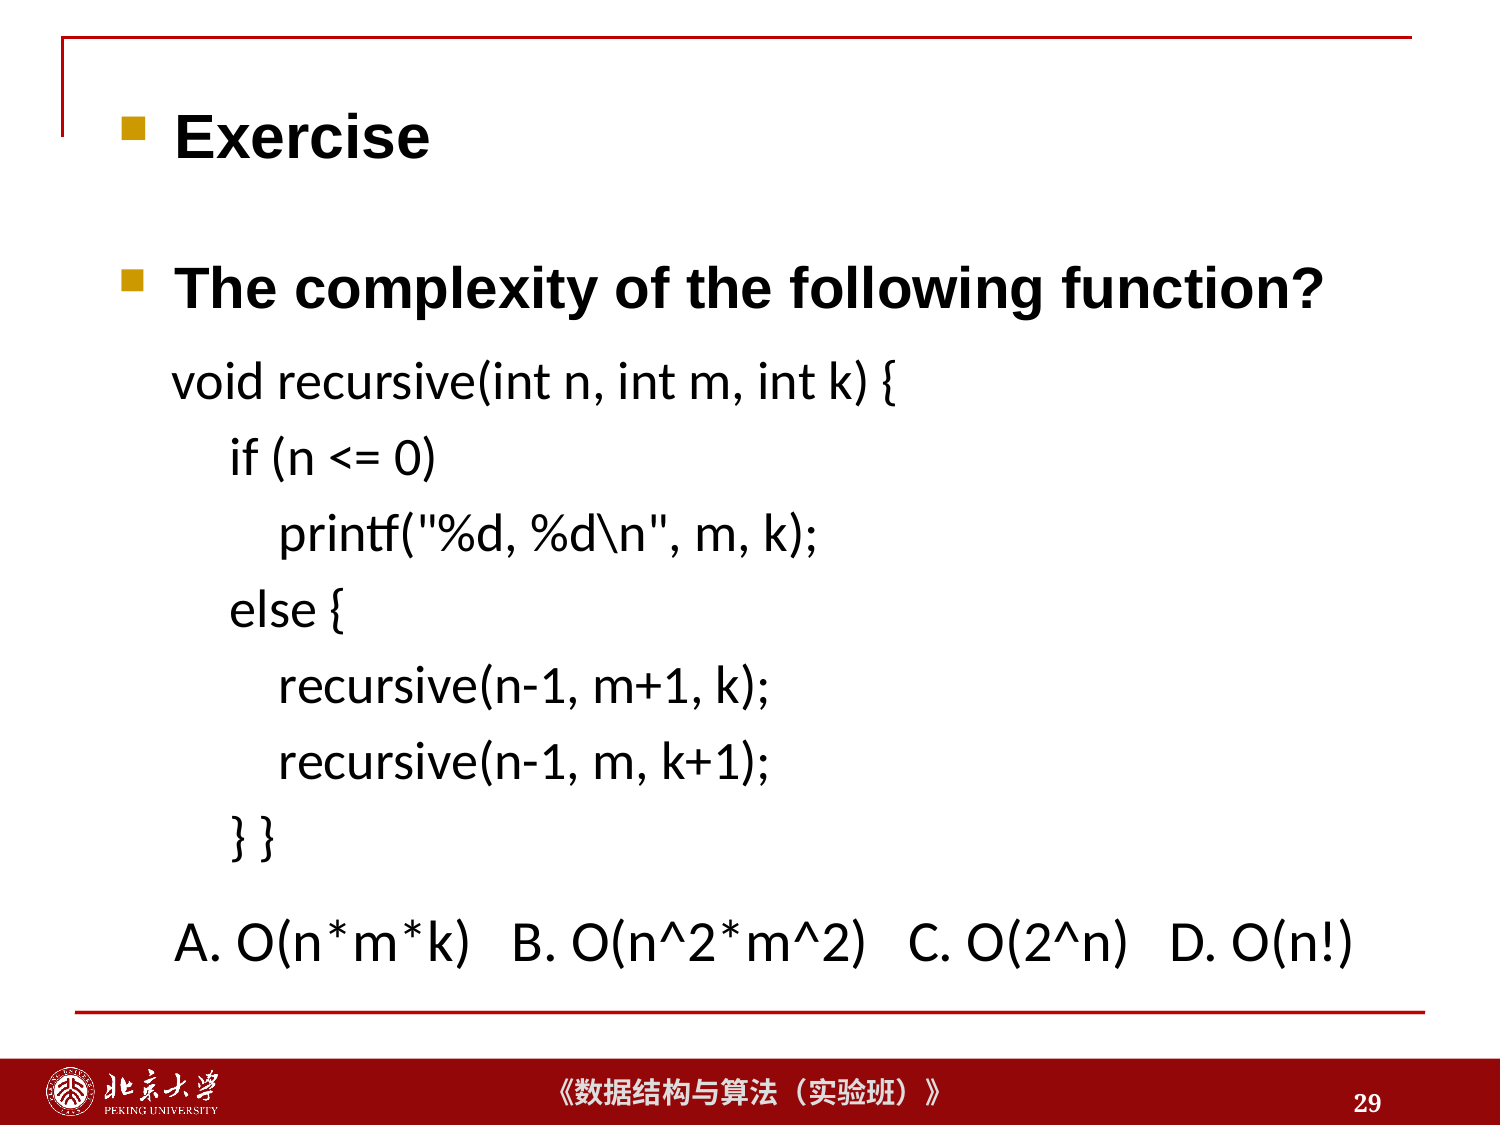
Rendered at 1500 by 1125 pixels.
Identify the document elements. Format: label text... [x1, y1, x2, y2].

picture [46, 1067, 218, 1116]
slide_number 29 [1059, 1074, 1397, 1125]
list The complexity of the following function? void recursive(int n, int m, int k) { if (n <= 0) printf("%d, %d\n", m, k); else { recursive(n-1, m+1, k); recursive(n-1, m, k+1); } } A. O(n*m*k) B. O(n^2*m^2) C. O(2^n) D. O(n!) [103, 243, 1398, 1017]
title Exercise [103, 59, 1398, 208]
